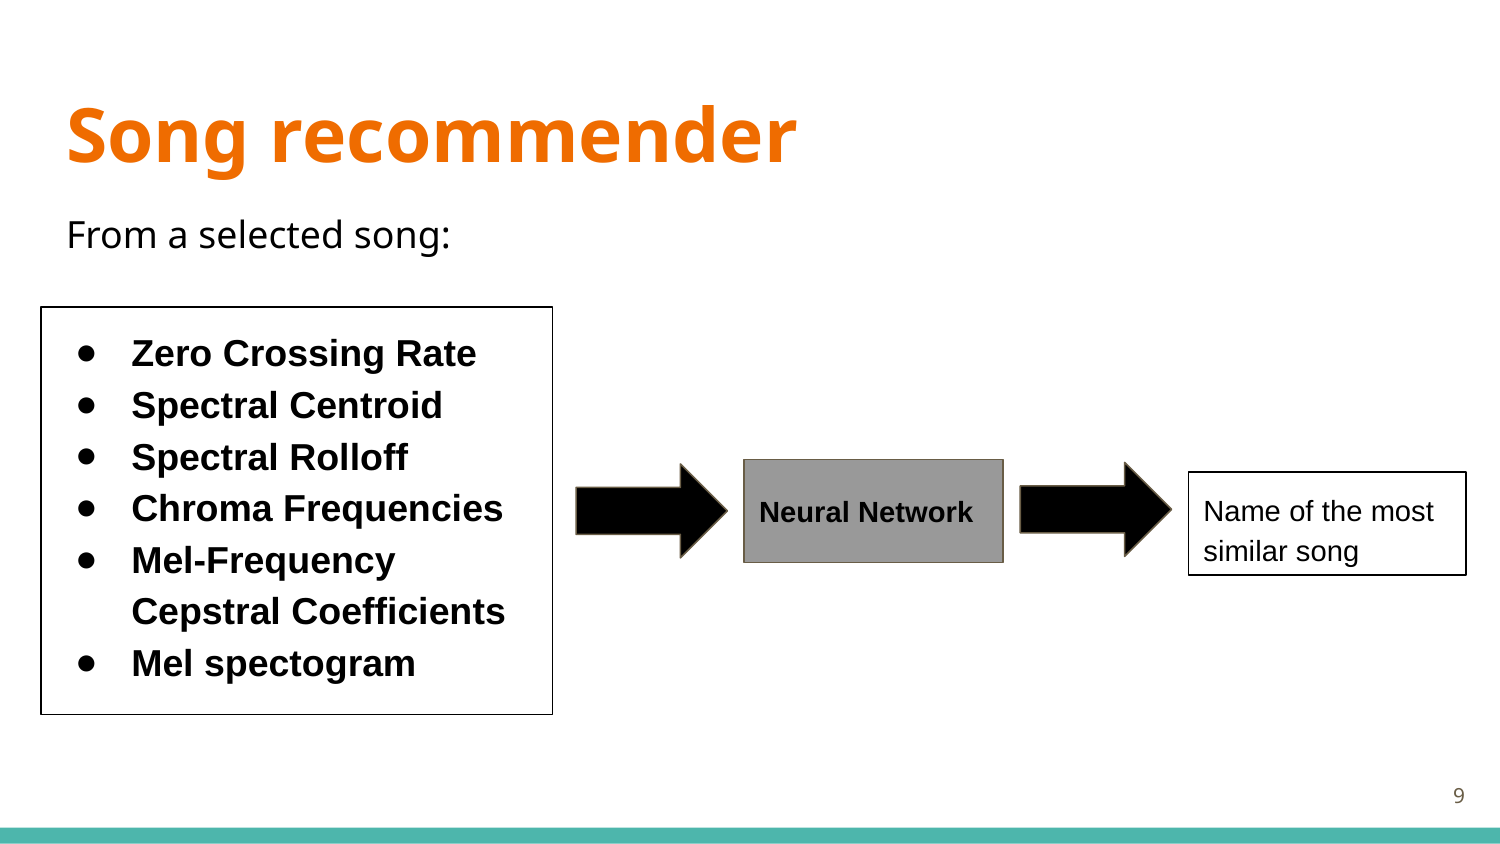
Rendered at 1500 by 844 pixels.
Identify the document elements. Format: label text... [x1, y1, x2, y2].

text_box Zero Crossing Rate Spectral Centroid Spectral Rolloff Chroma Frequencies Mel-Frequency Cepstral Coefficients Mel spectogram [41, 307, 553, 715]
text_box Neural Network [744, 459, 1004, 563]
title Song recommender [51, 72, 1449, 189]
slide_number ‹#› [1389, 764, 1480, 830]
text_box [576, 463, 728, 558]
text_box [1020, 462, 1172, 557]
list From a selected song: [51, 189, 1413, 750]
text_box Name of the most similar song [1188, 472, 1466, 576]
